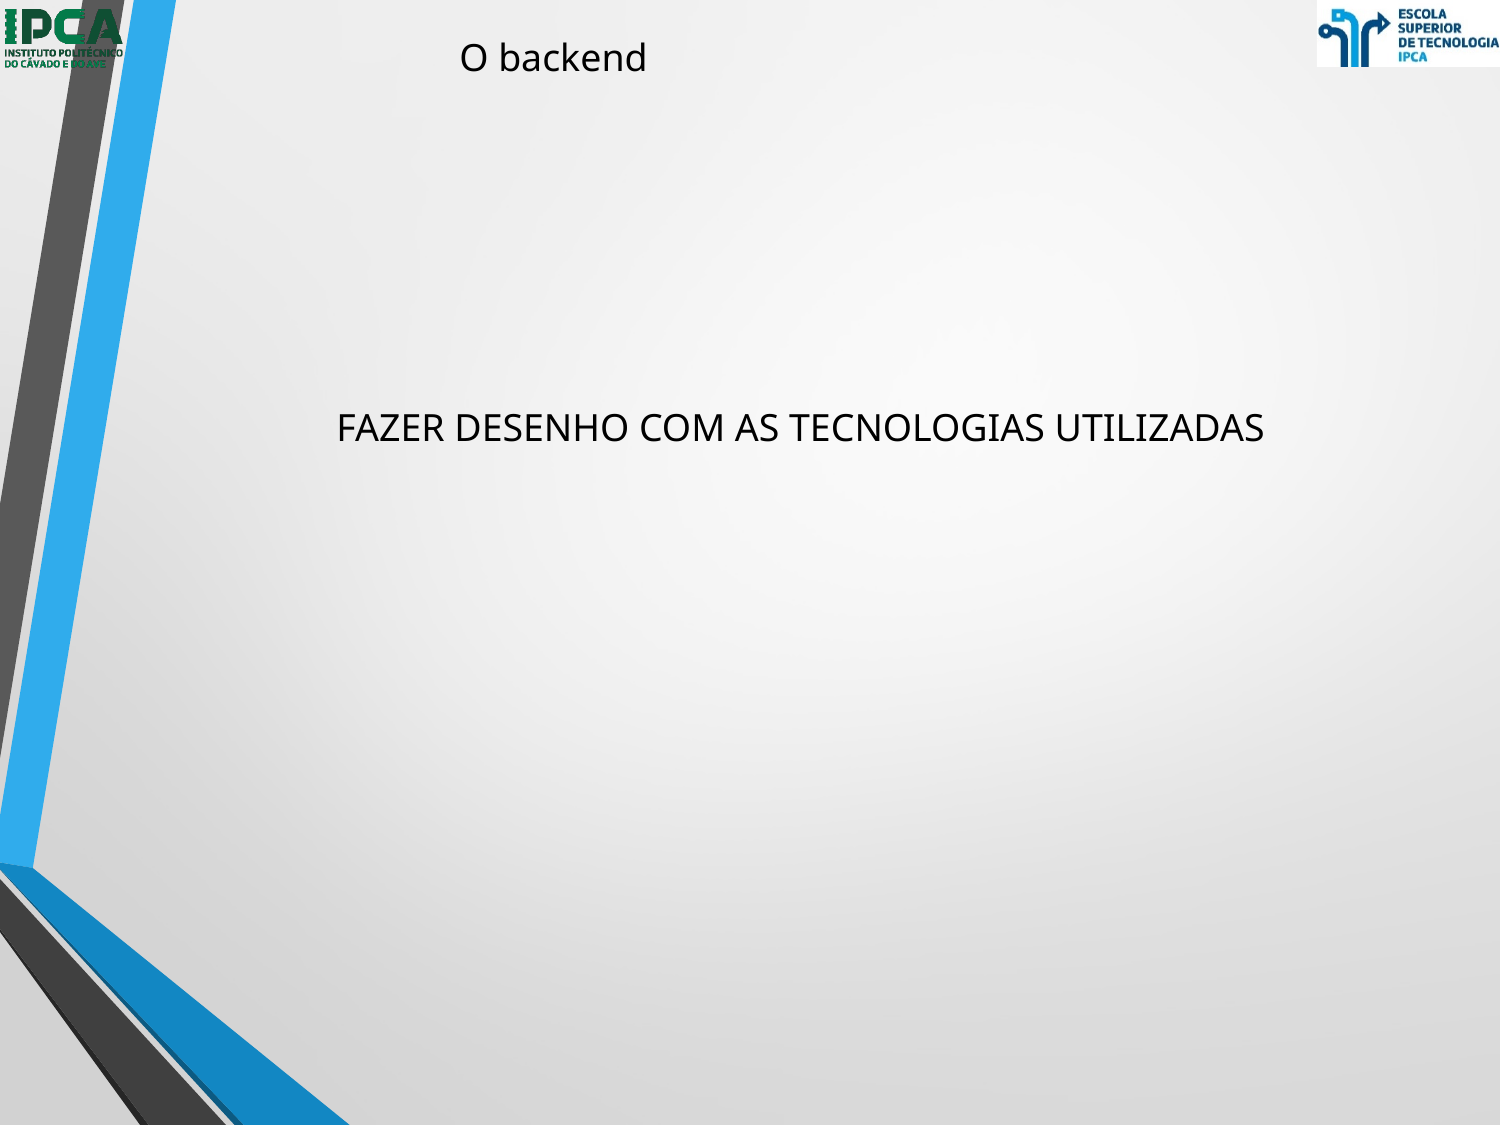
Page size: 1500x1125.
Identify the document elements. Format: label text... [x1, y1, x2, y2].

text_box FAZER DESENHO COM AS TECNOLOGIAS UTILIZADAS [321, 397, 1280, 457]
picture [0, 0, 124, 73]
text_box O backend [444, 26, 663, 87]
picture [1316, 0, 1500, 67]
